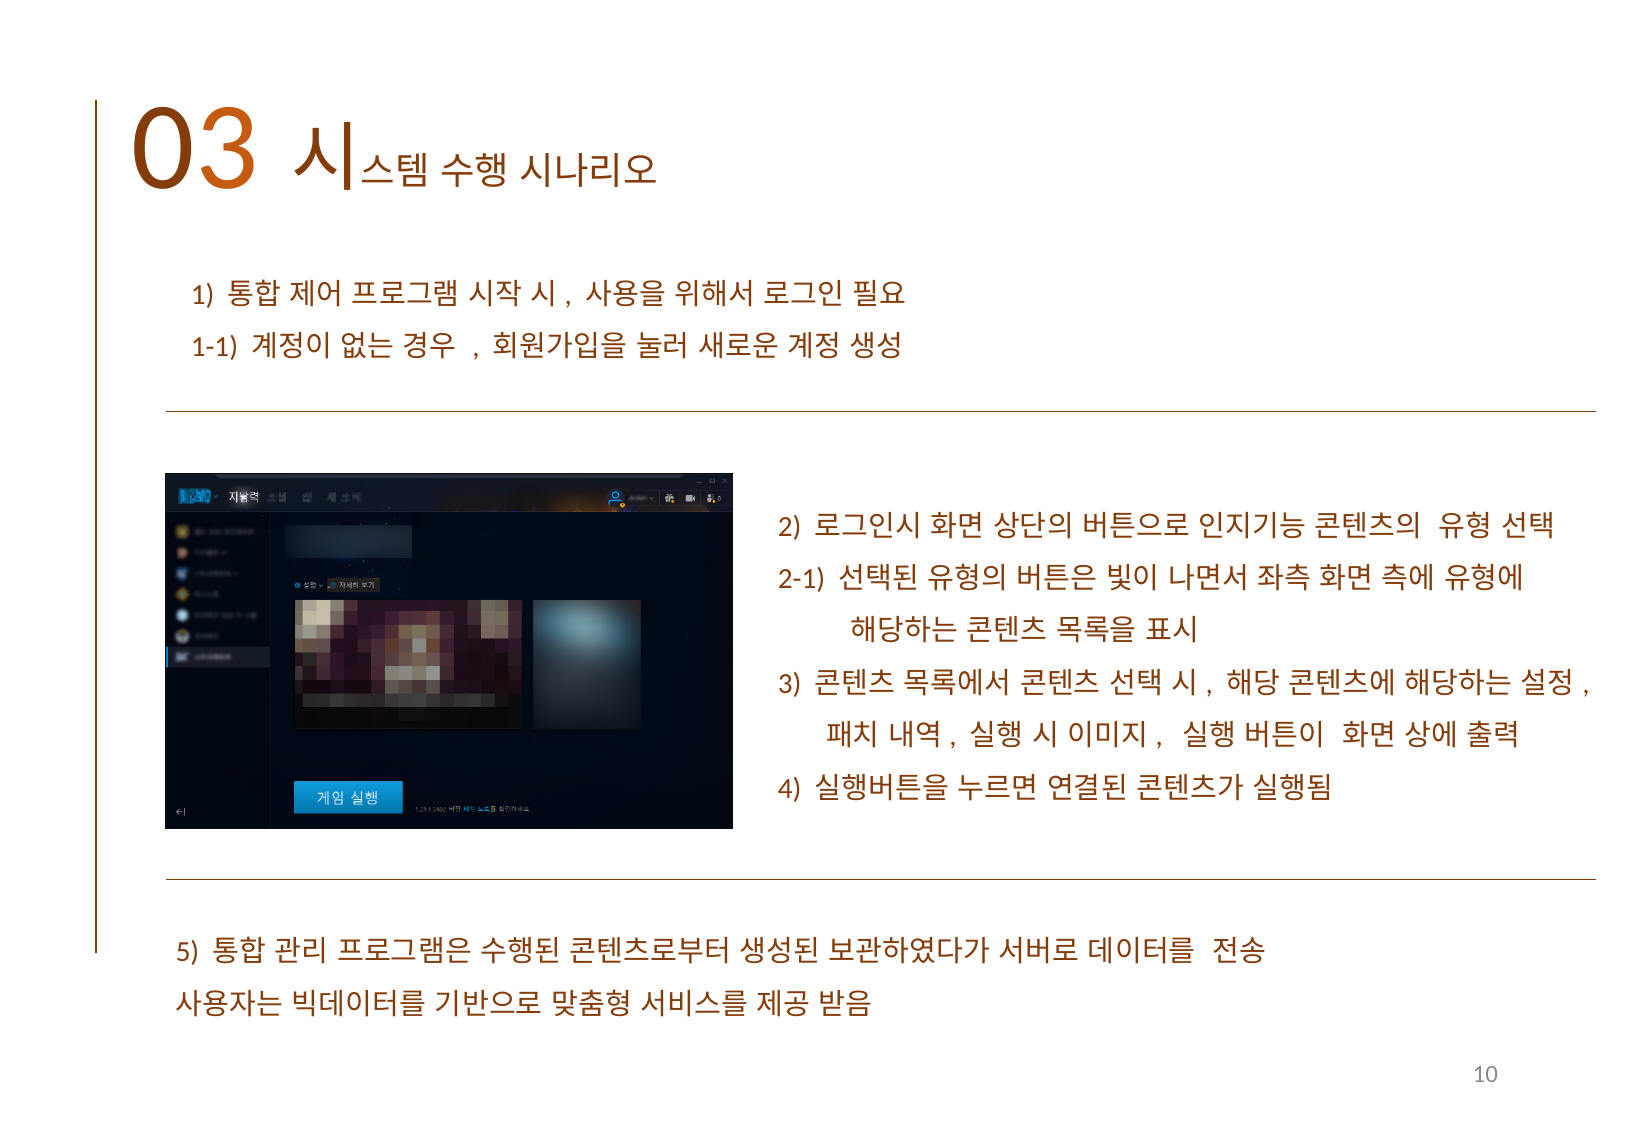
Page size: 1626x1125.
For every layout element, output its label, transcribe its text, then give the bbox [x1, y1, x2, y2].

picture [165, 473, 733, 829]
text_box 03 [88, 55, 793, 221]
text_box 시스템 수행 시나리오 [277, 101, 728, 207]
slide_number 10 [1147, 1042, 1514, 1103]
text_box 5) 통합 관리 프로그램은 수행된 콘텐츠로부터 생성된 보관하였다가 서버로 데이터를 전송 사용자는 빅데이터를 기반으로 맞춤형 서비스를 제공 받음 [161, 907, 1366, 1028]
text_box 2) 로그인시 화면 상단의 버튼으로 인지기능 콘텐츠의 유형 선택 2-1) 선택된 유형의 버튼은 빛이 나면서 좌측 화면 측에 유형에 해당하는 콘텐츠 목록을 표시 3) 콘텐츠 목록에서 콘텐츠 선택 시, 해당 콘텐츠에 해당하는 설정, 패치 내역, 실행 시 이미지, 실행 버튼이 화면 상에 출력 4) 실행버튼을 누르면 연결된 콘텐츠가 실행됨 [763, 482, 1615, 812]
text_box 1) 통합 제어 프로그램 시작 시, 사용을 위해서 로그인 필요 1-1) 계정이 없는 경우 , 회원가입을 눌러 새로운 계정 생성 [175, 250, 923, 370]
